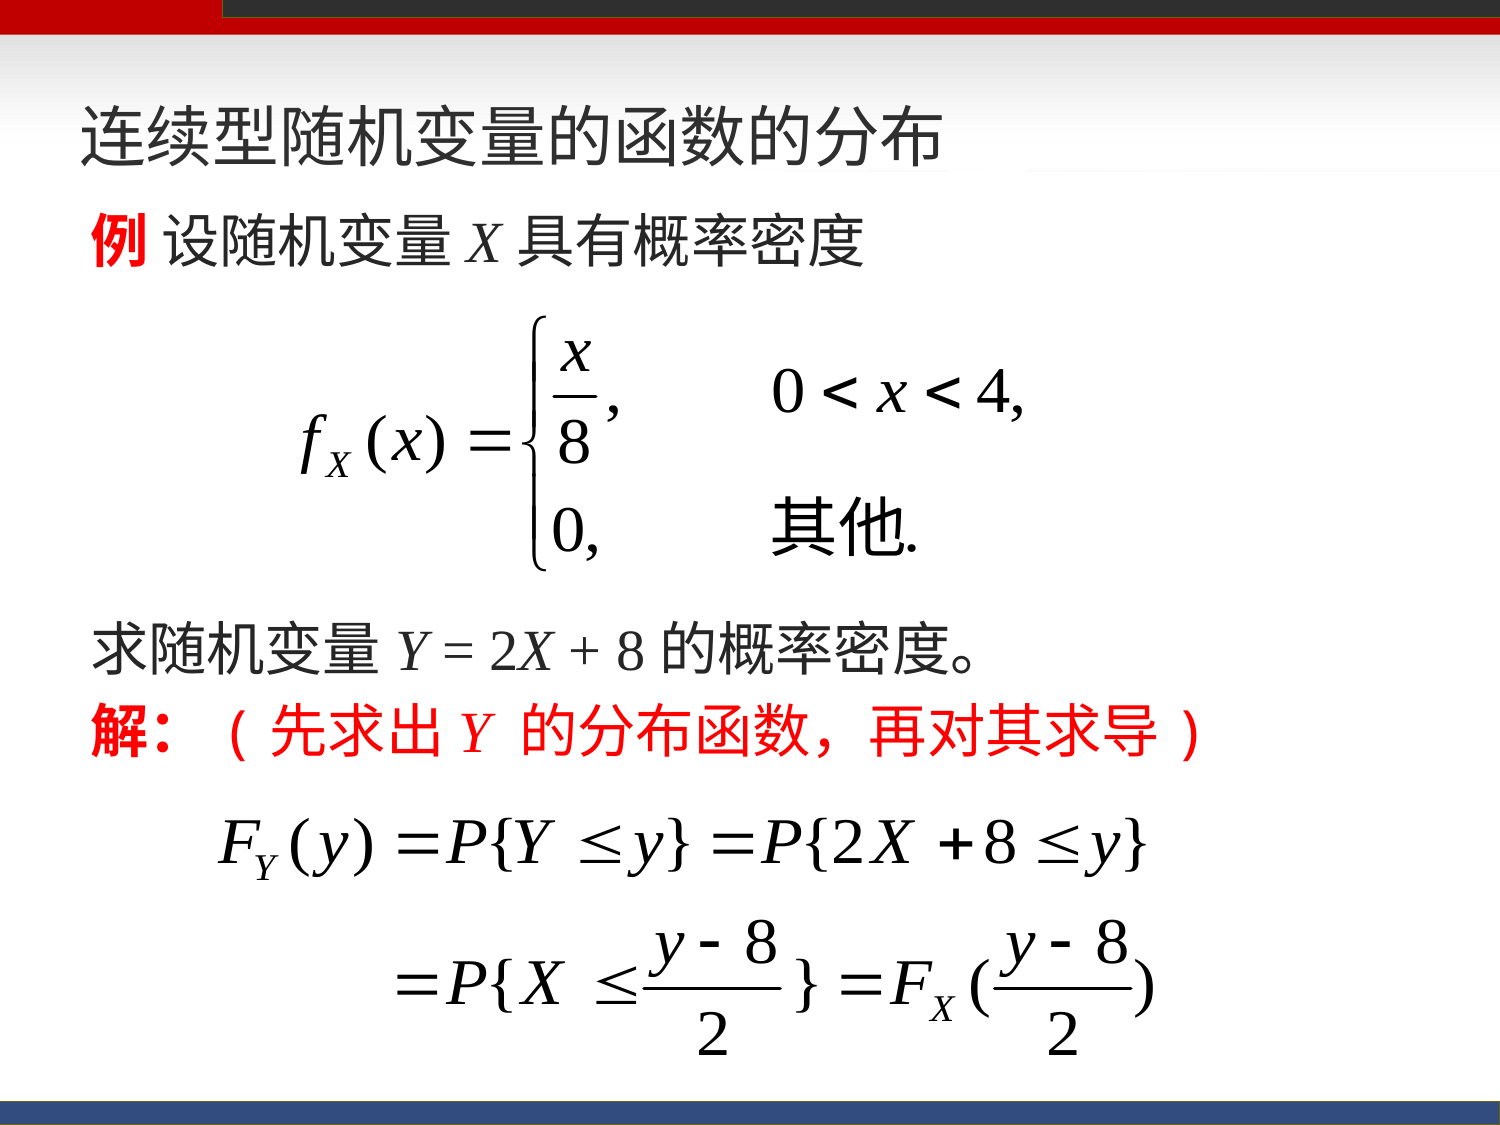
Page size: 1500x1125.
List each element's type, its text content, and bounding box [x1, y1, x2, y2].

title 连续型随机变量的函数的分布 [64, 57, 1436, 211]
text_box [277, 302, 1056, 586]
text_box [206, 798, 1168, 1071]
list 例 设随机变量X具有概率密度 求随机变量Y = 2X + 8的概率密度。 解：(先求出Y 的分布函数，再对其求导) [75, 196, 1425, 979]
picture [0, 35, 1500, 172]
